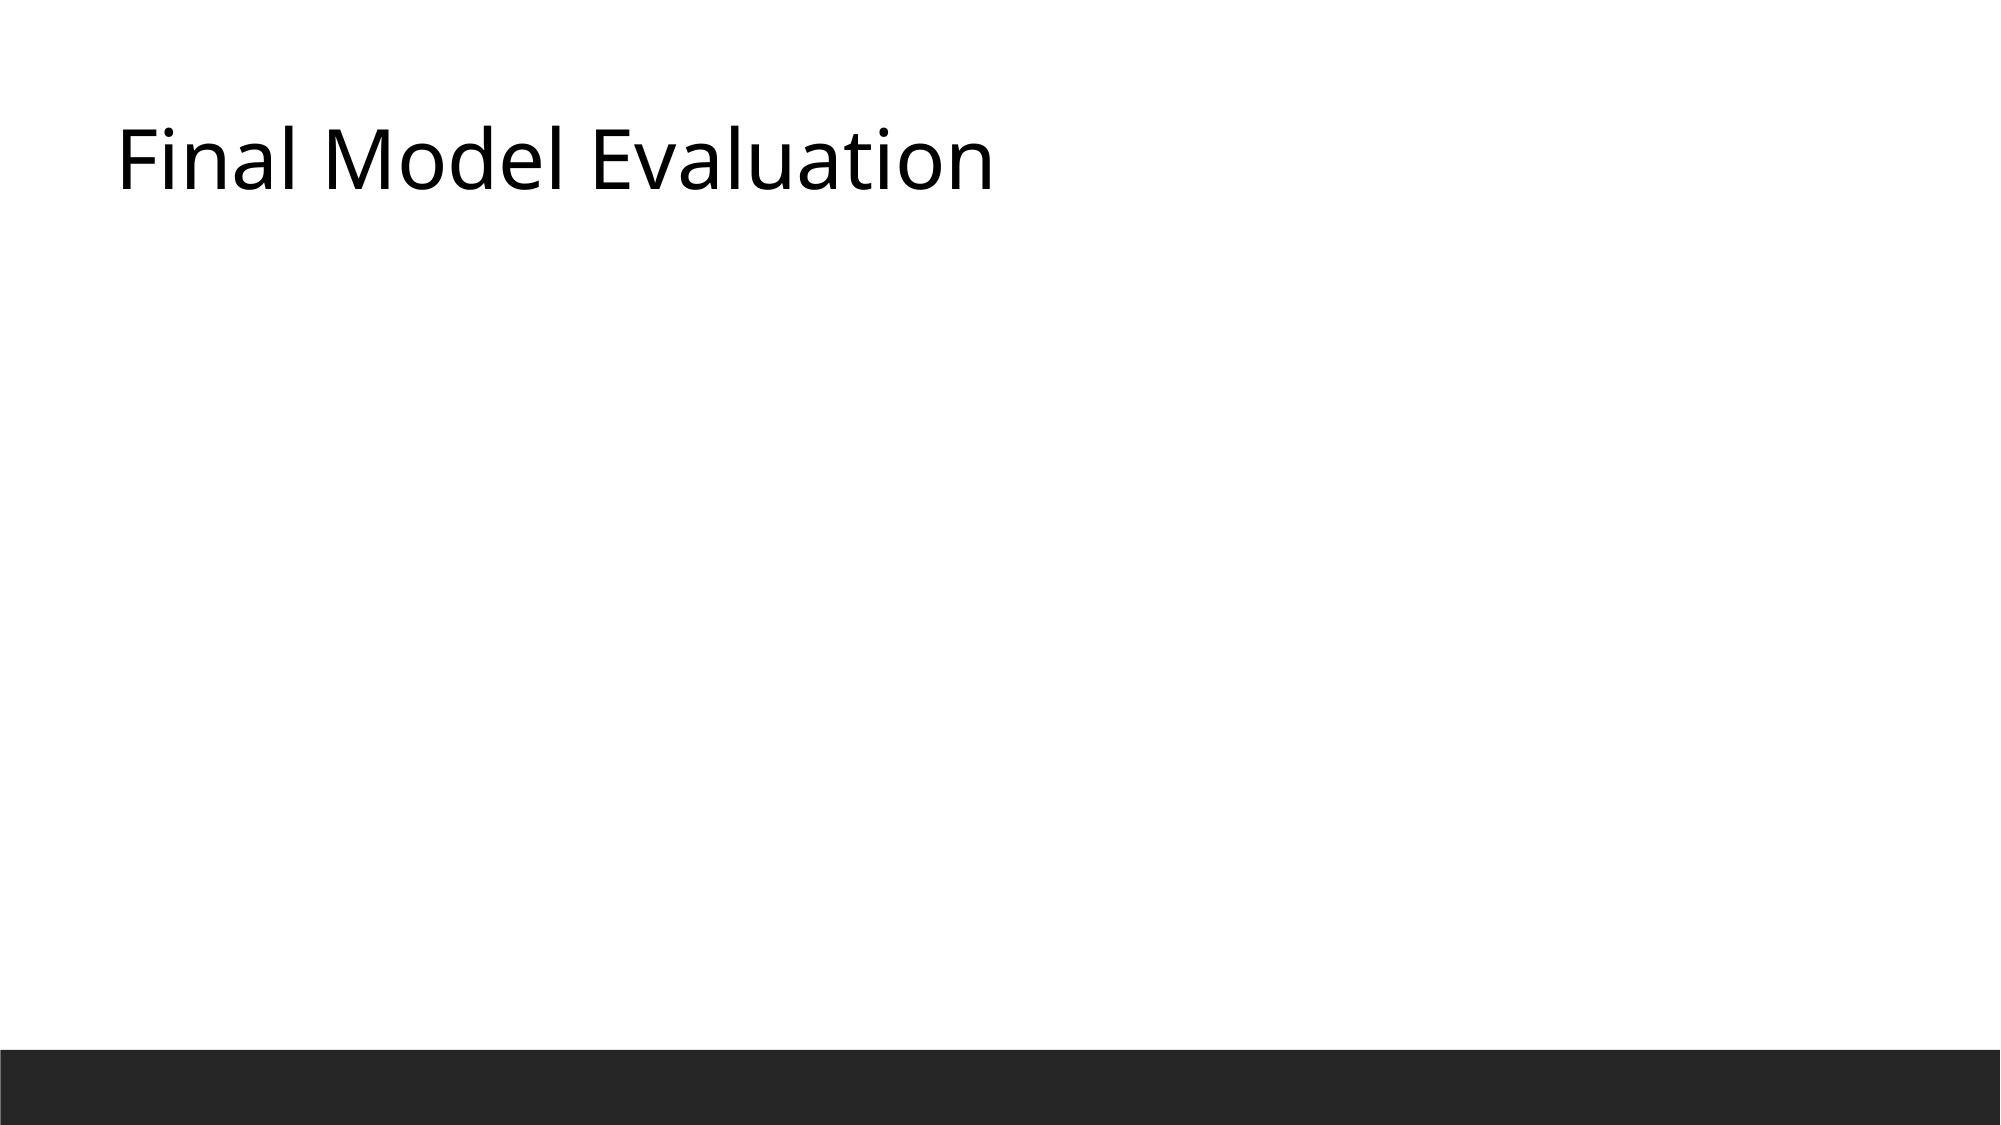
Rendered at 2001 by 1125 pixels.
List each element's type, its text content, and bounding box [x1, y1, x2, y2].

text_box Final Model Evaluation [100, 91, 1797, 222]
